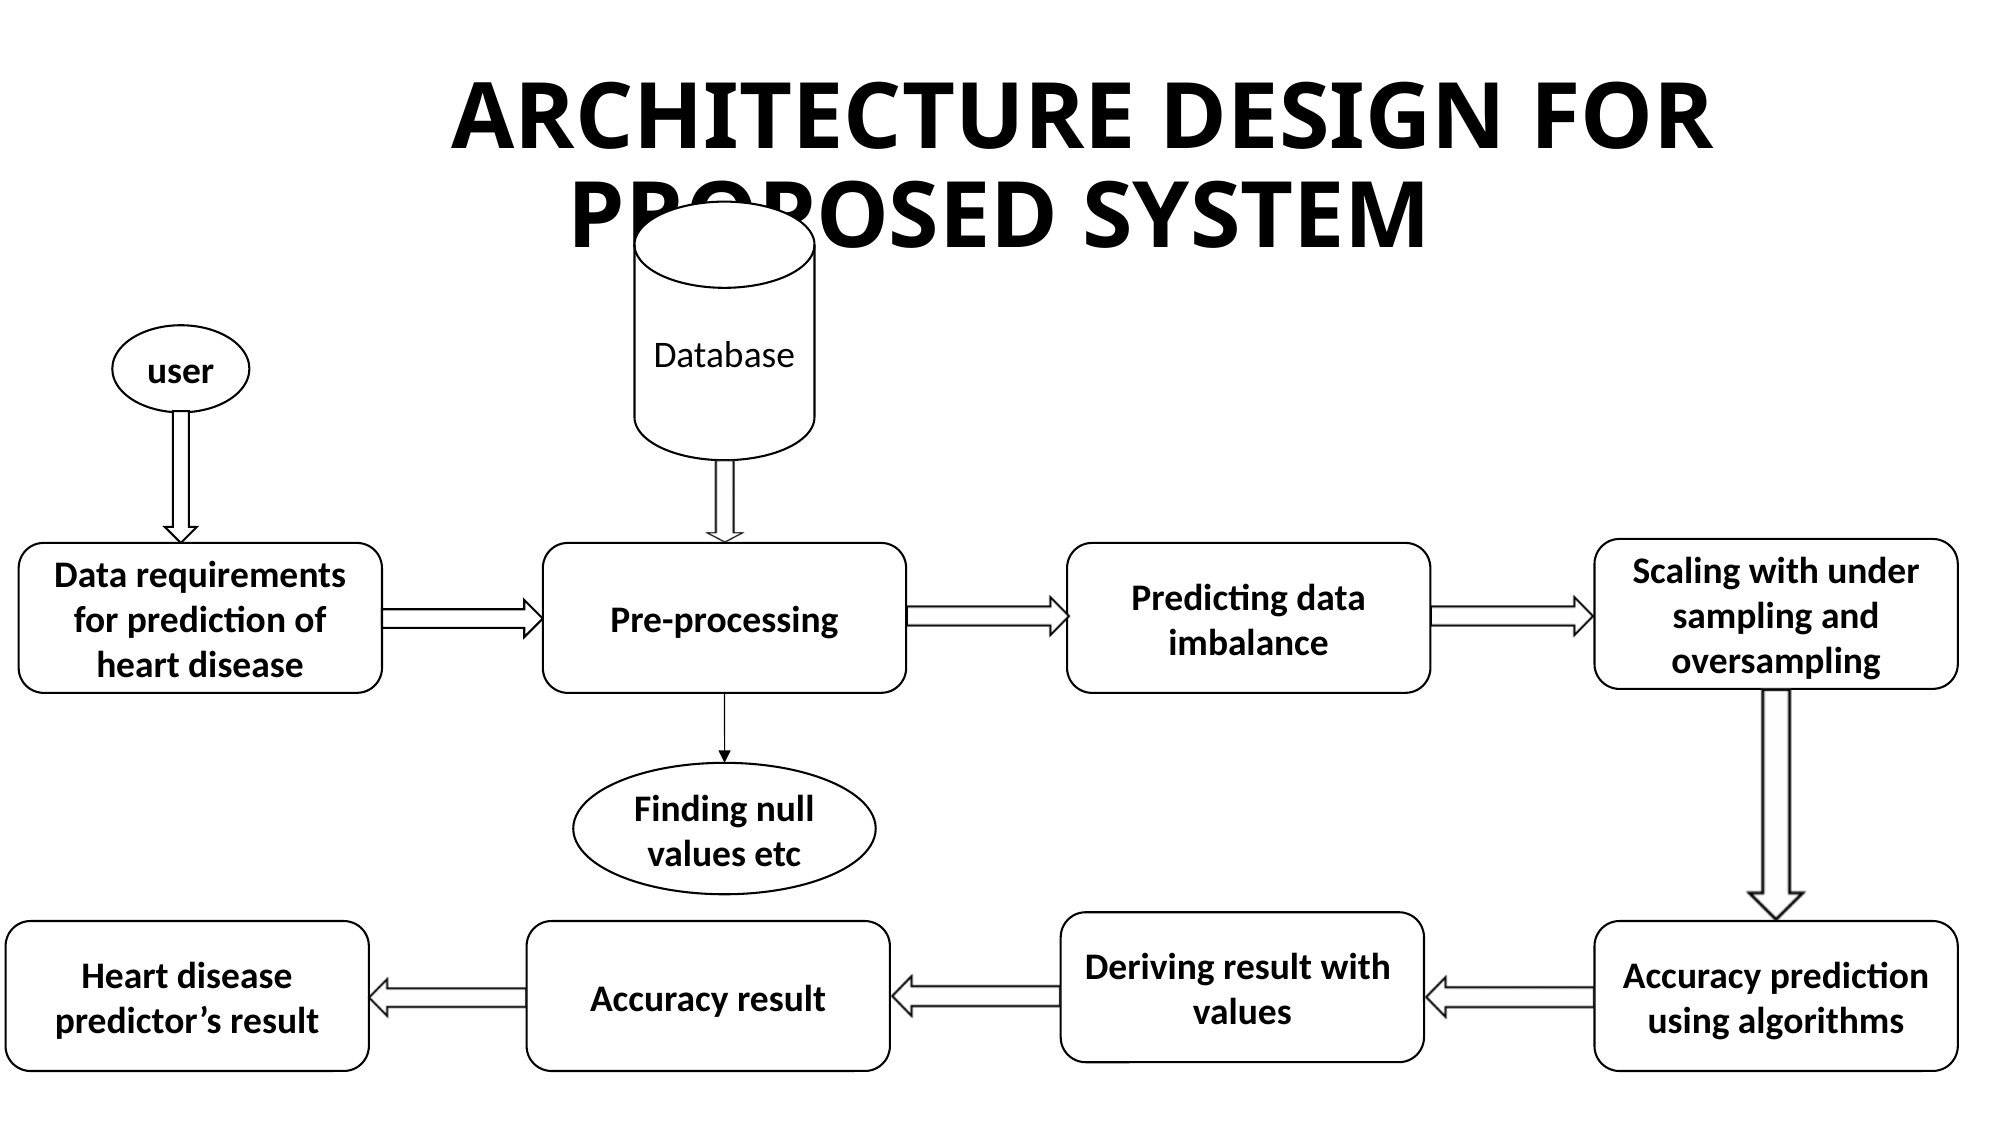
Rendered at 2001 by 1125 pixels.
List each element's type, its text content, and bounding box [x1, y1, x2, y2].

picture [1660, 689, 1893, 919]
picture [1424, 974, 1595, 1020]
picture [1430, 594, 1595, 638]
text_box Finding null values etc [572, 761, 877, 896]
text_box [162, 410, 200, 541]
text_box Accuracy result [525, 919, 891, 1073]
text_box user [111, 324, 251, 414]
title ARCHITECTURE DESIGN FOR PROPOSED SYSTEM [137, 59, 1863, 278]
text_box Pre-processing [541, 541, 908, 694]
text_box Database [633, 200, 816, 461]
picture [906, 594, 1071, 638]
picture [367, 976, 527, 1019]
text_box Data requirements for prediction of heart disease [17, 541, 384, 694]
text_box [380, 597, 541, 640]
text_box Predicting data imbalance [1066, 541, 1432, 694]
text_box Accuracy prediction using algorithms [1593, 919, 1959, 1073]
text_box Heart disease predictor’s result [4, 919, 370, 1073]
text_box Scaling with under sampling and oversampling [1593, 537, 1959, 690]
text_box Deriving result with values [1059, 911, 1426, 1064]
picture [683, 461, 766, 542]
picture [889, 973, 1061, 1019]
